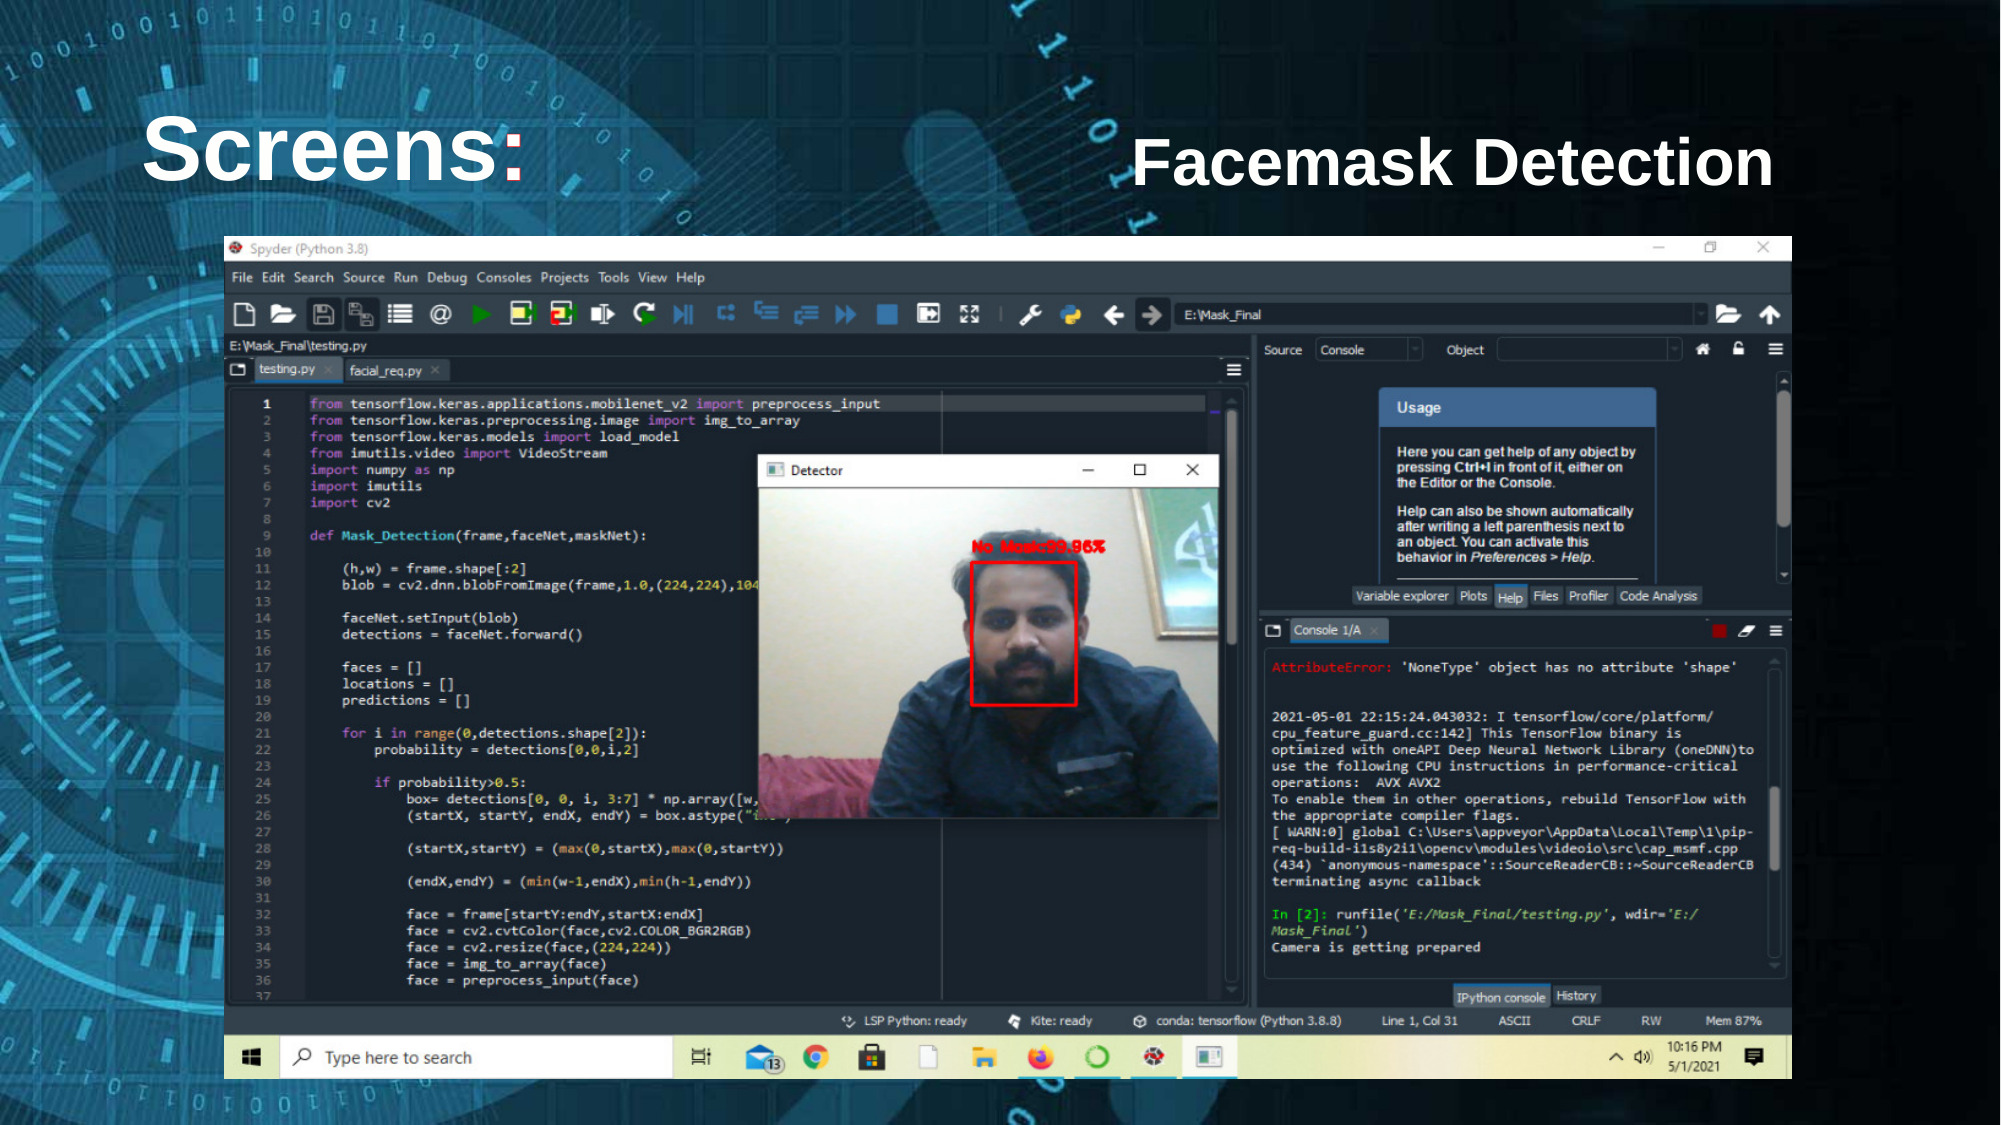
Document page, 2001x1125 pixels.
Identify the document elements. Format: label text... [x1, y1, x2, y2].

text_box Facemask Detection [1117, 111, 1792, 207]
text_box Screens: [126, 81, 544, 206]
picture [0, 0, 2001, 1125]
